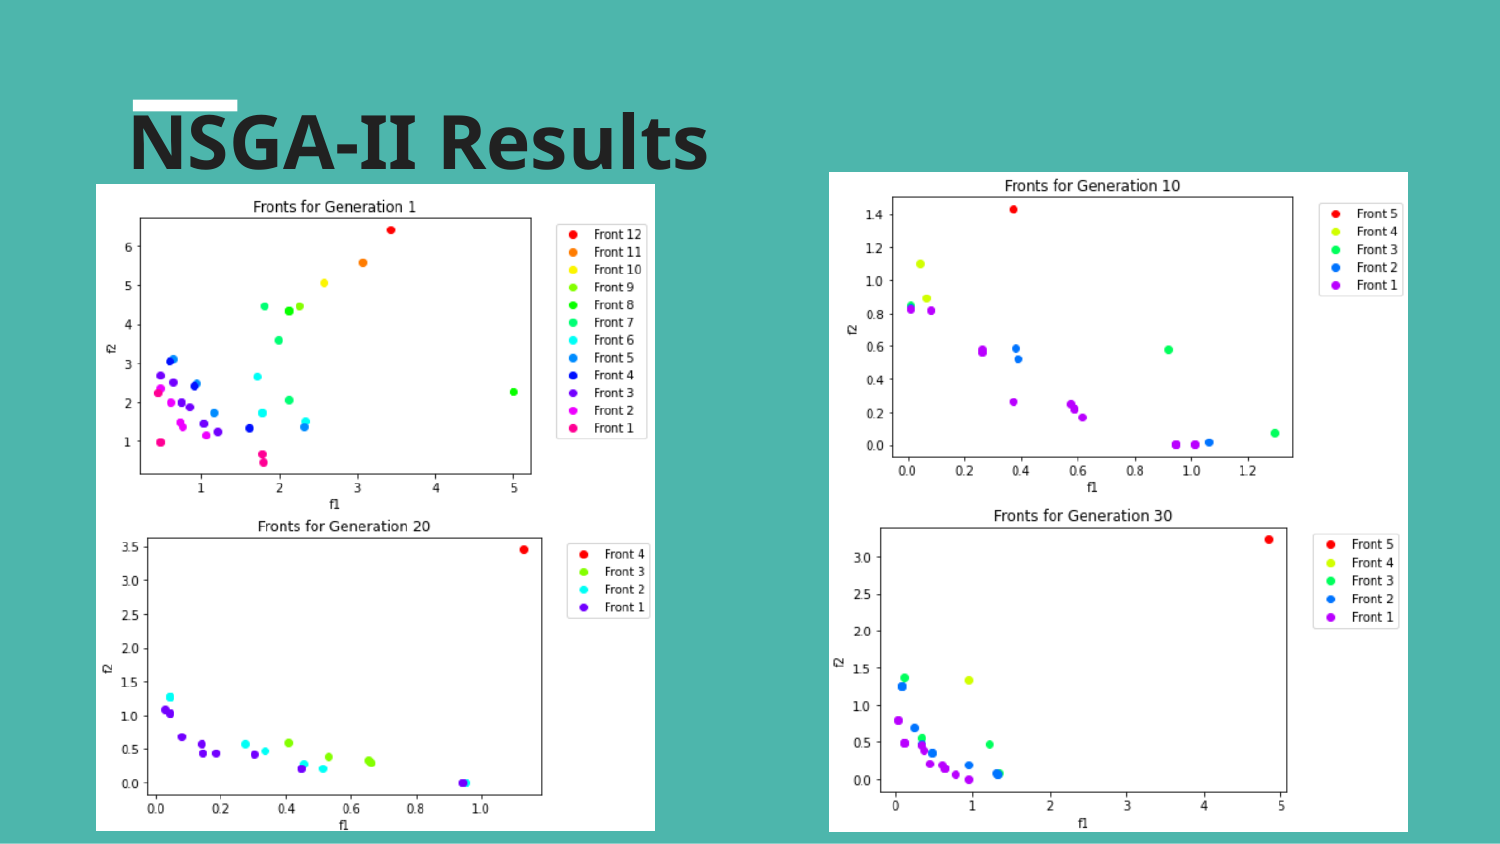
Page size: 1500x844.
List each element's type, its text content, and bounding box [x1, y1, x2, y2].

title NSGA-II Results [112, 89, 1246, 303]
picture [829, 171, 1408, 833]
picture [96, 184, 656, 832]
